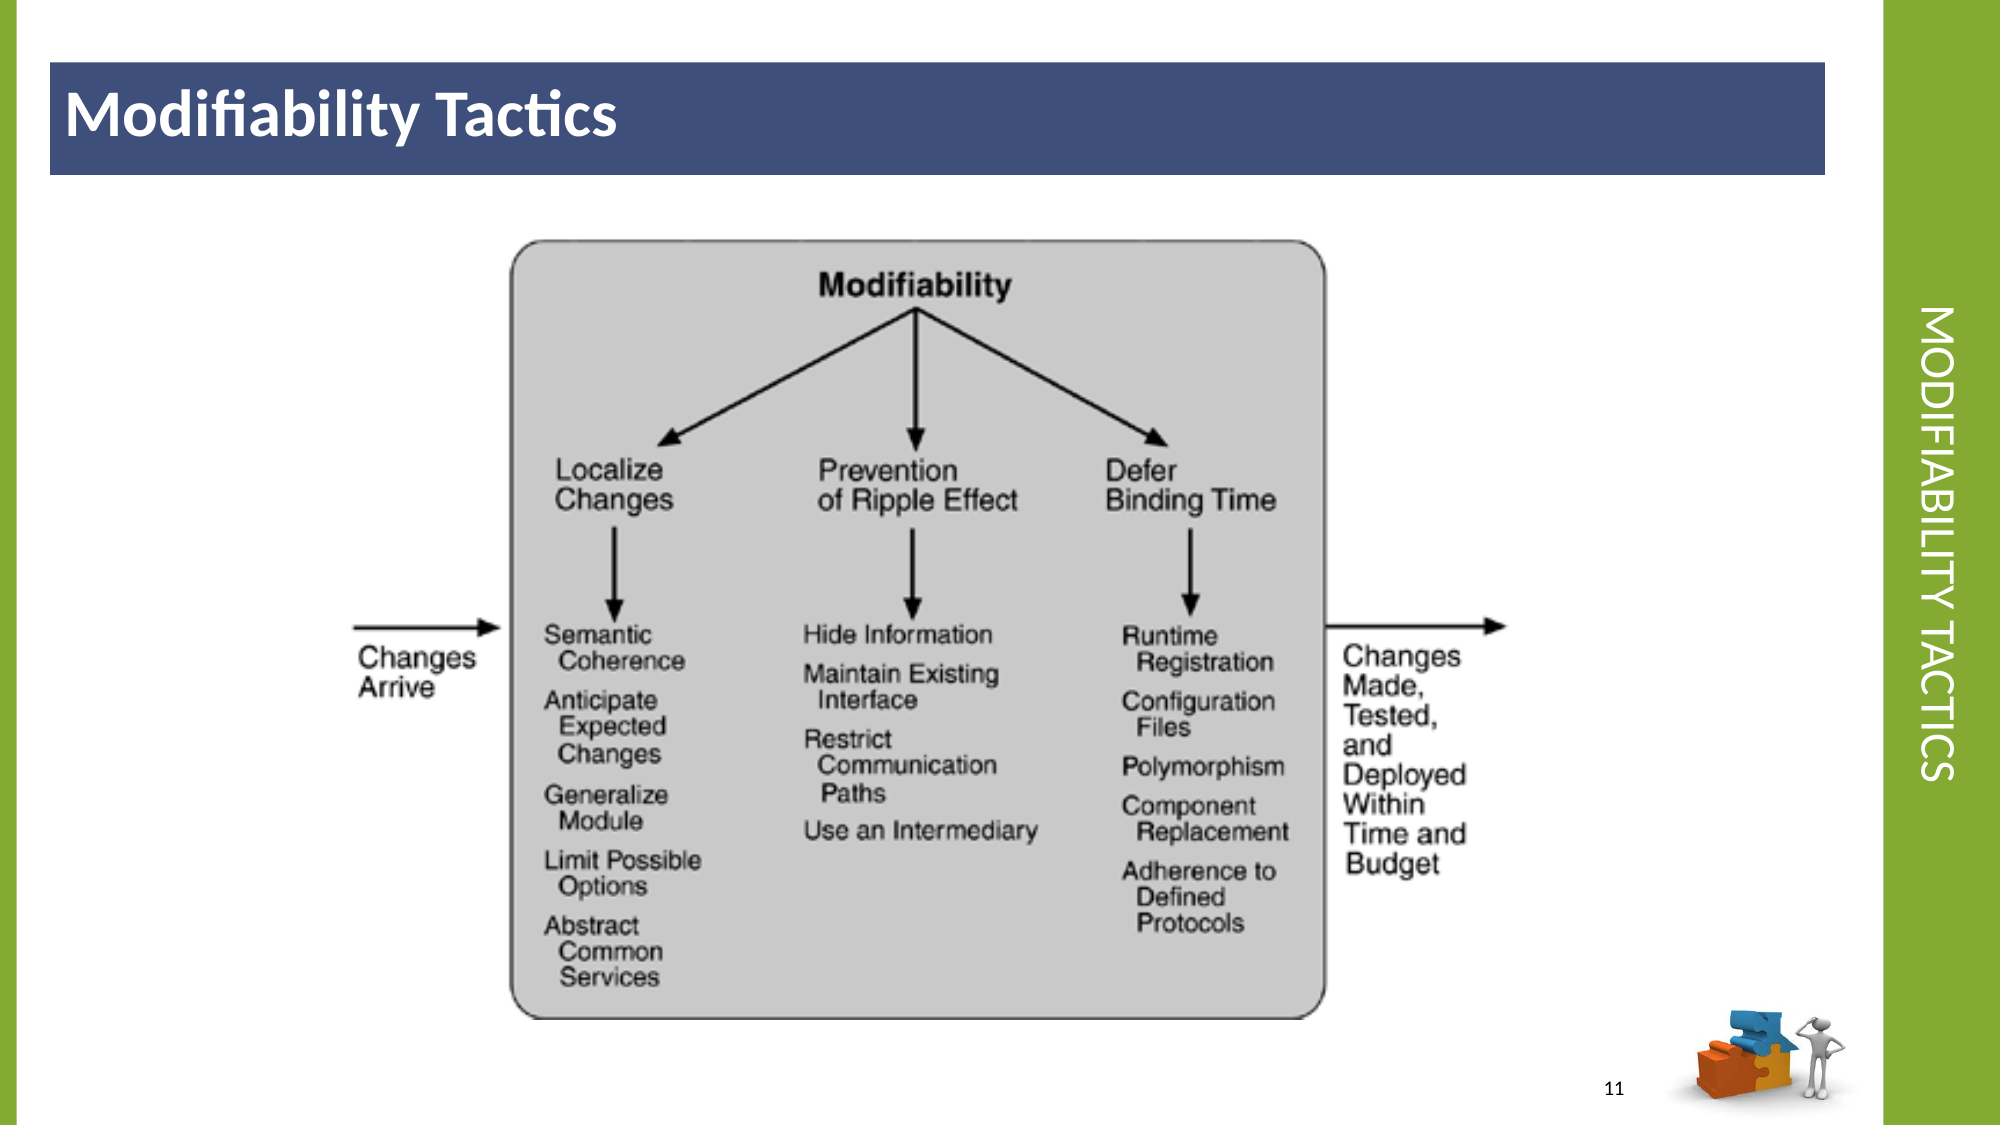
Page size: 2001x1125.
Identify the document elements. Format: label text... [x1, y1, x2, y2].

slide_number 11 [1422, 1061, 1640, 1112]
picture [349, 238, 1509, 1020]
list Modifiability Tactics [50, 62, 1825, 175]
picture [1666, 974, 1868, 1125]
title Modifiability Tactics [1883, 62, 2000, 1025]
